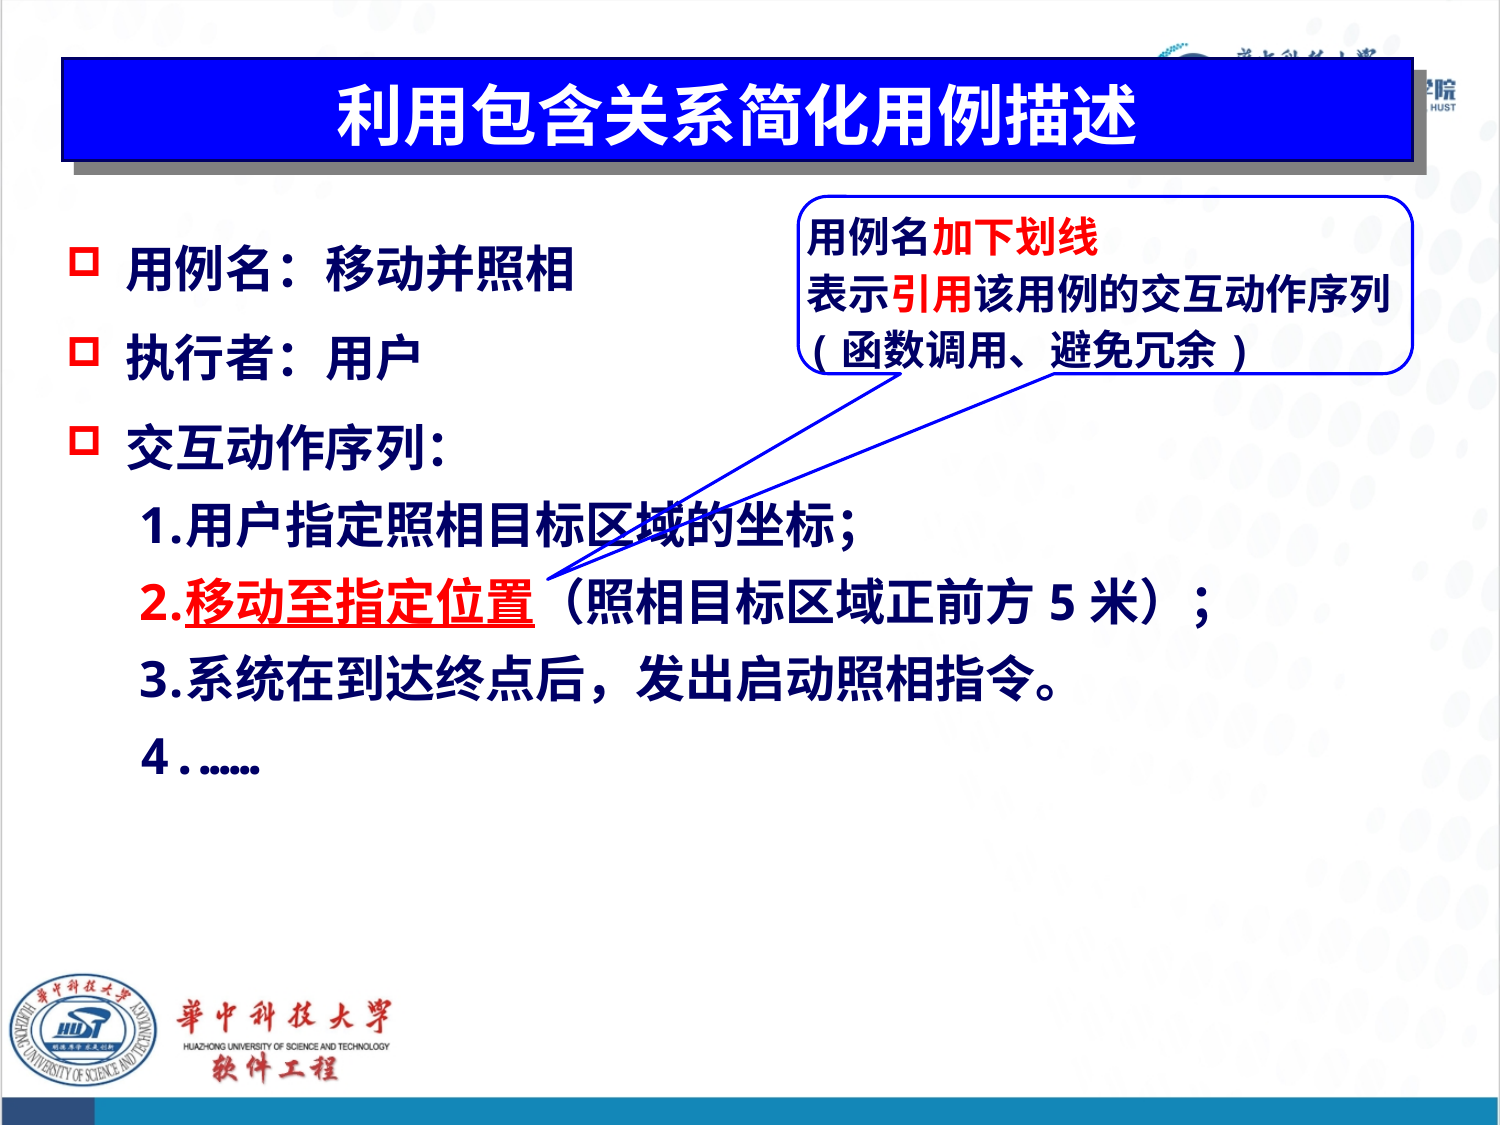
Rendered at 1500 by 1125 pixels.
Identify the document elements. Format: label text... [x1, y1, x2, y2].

title 利用包含关系简化用例描述 [61, 57, 1414, 162]
text_box 用例名加下划线 表示引用该用例的交互动作序列 (函数调用、避免冗余) [547, 196, 1413, 580]
picture [0, 0, 1500, 1125]
text_box 用例名：移动并照相 执行者：用户 交互动作序列： 用户指定照相目标区域的坐标； 移动至指定位置（照相目标区域正前方5米）； 系统在到达终点后，发出启动照相指令。 …… [66, 220, 1427, 775]
